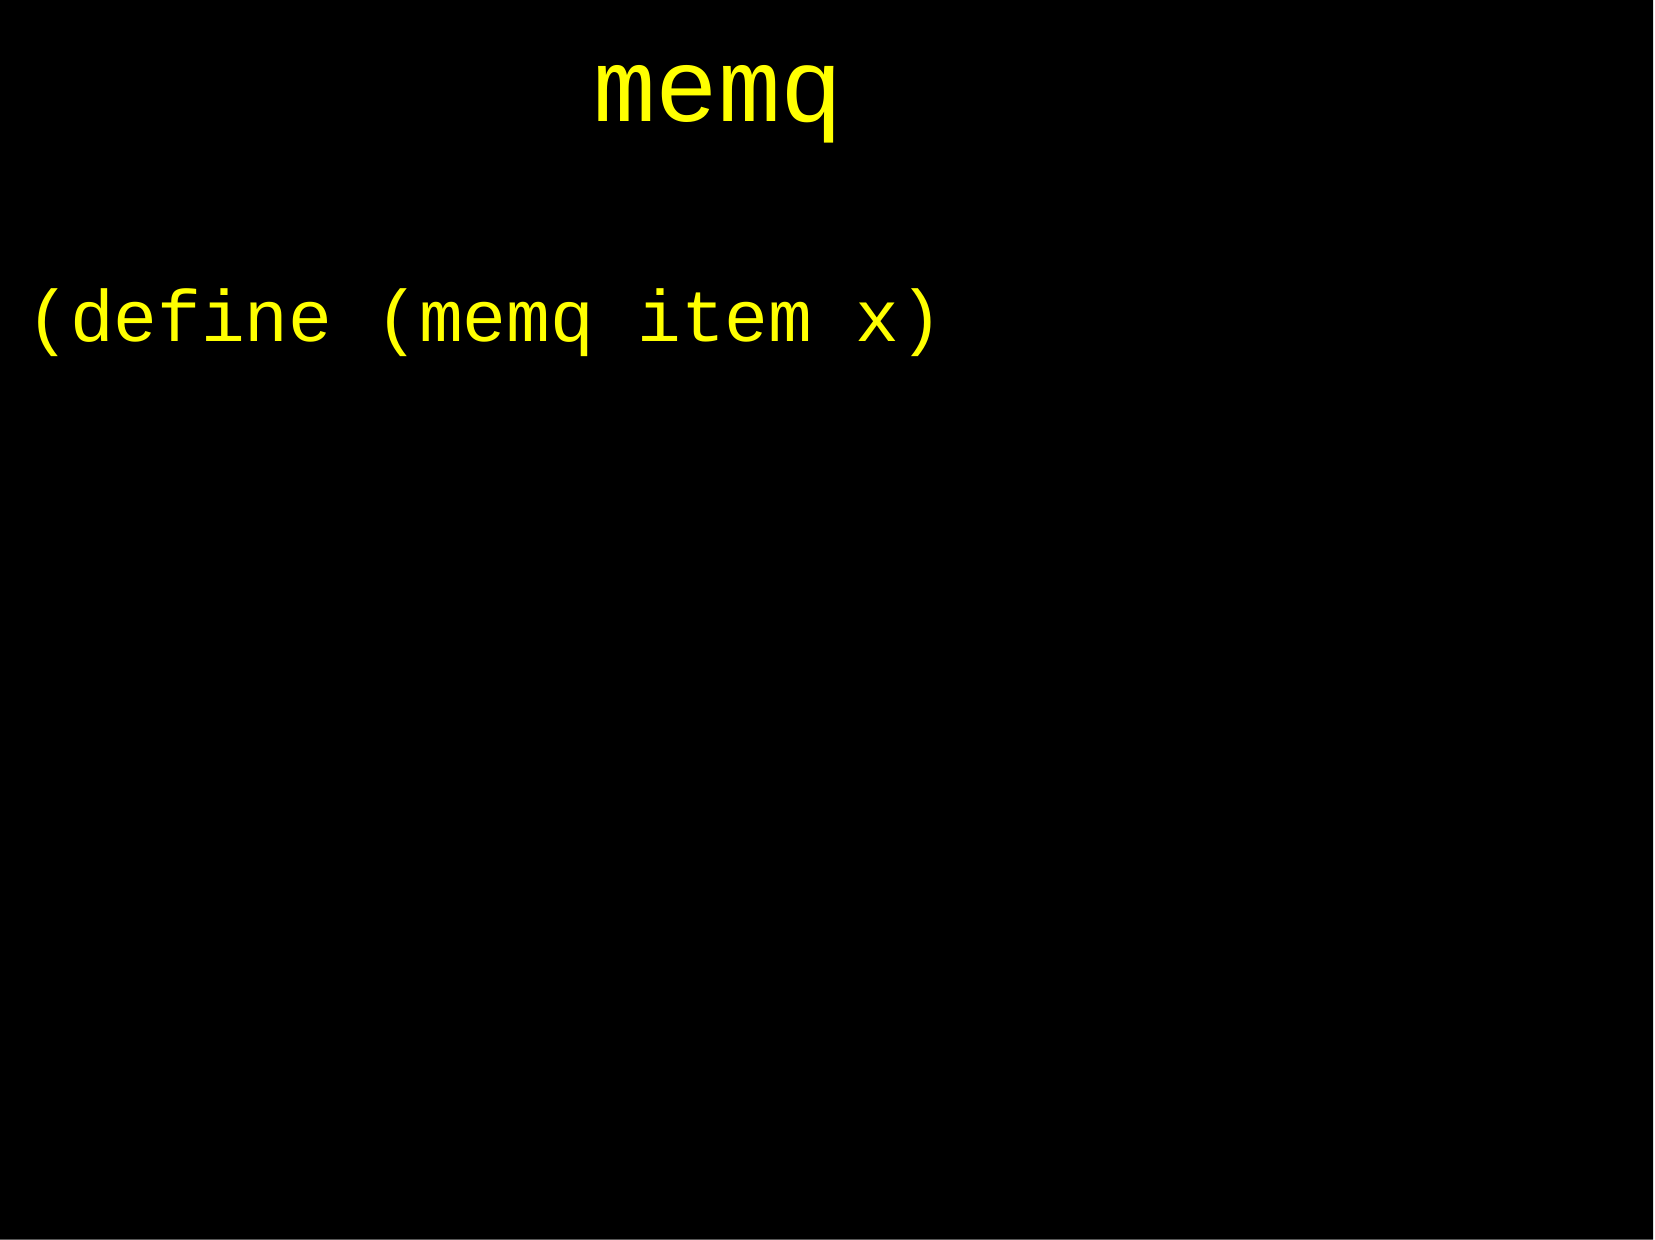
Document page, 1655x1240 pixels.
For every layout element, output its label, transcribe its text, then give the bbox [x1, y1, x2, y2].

text_box memq [591, 15, 846, 143]
text_box (define (memq item x) [24, 266, 948, 357]
